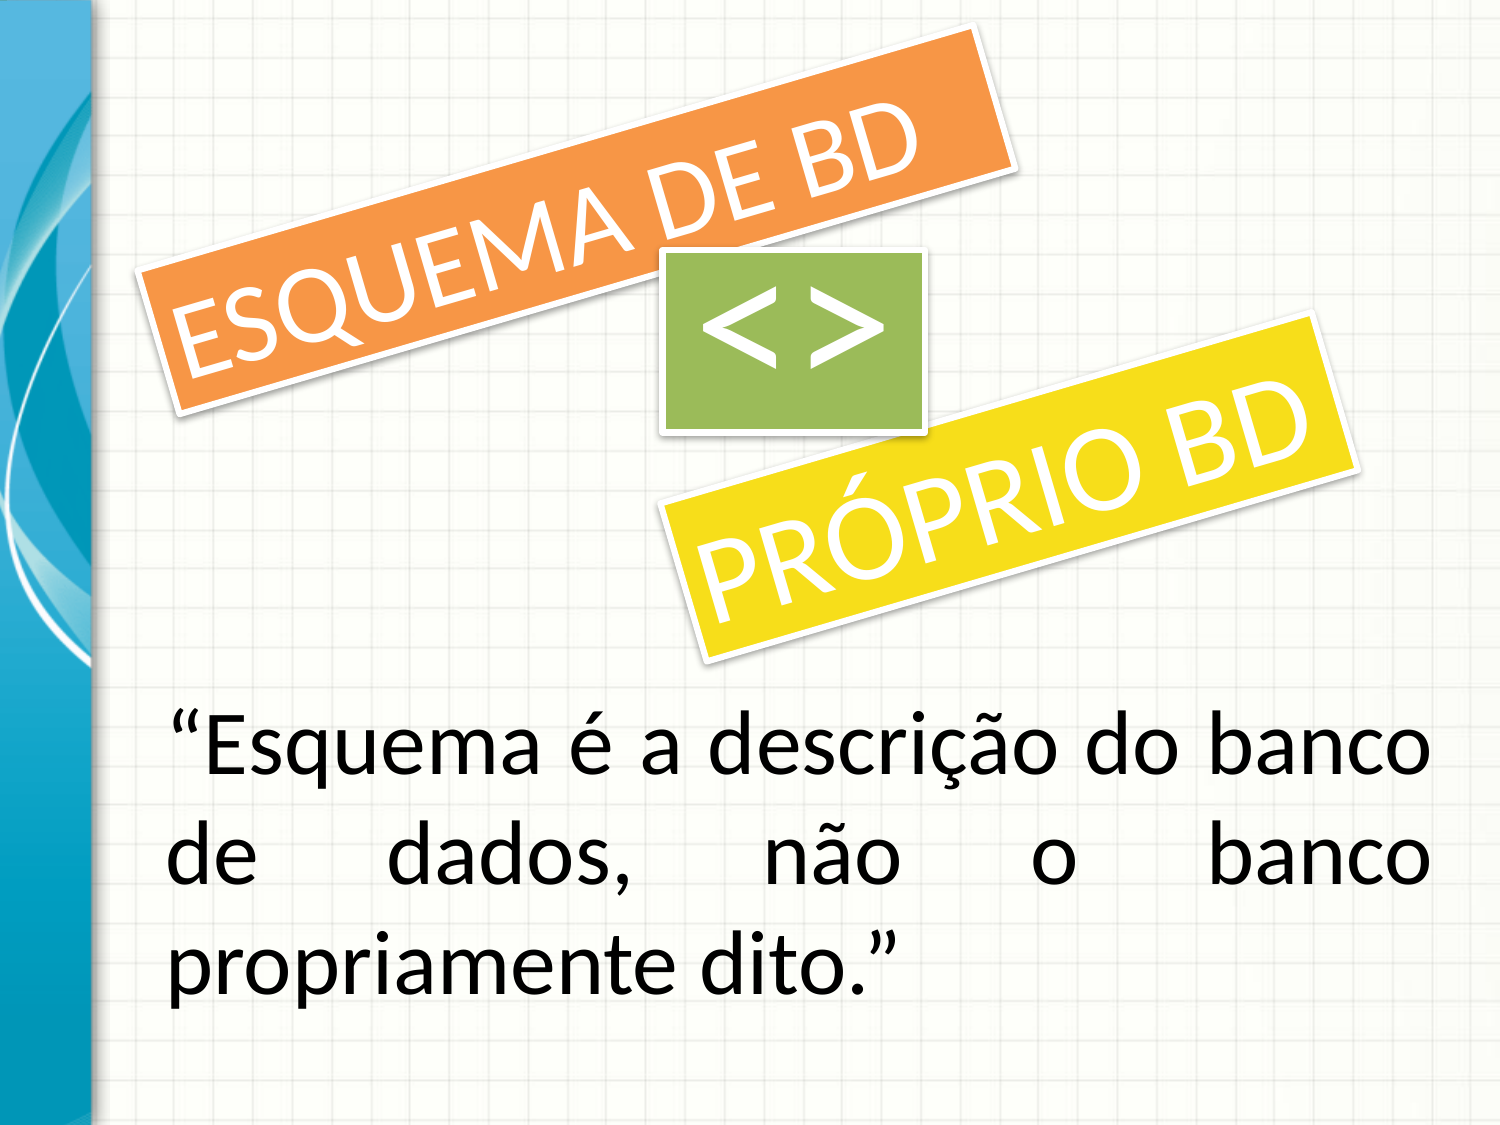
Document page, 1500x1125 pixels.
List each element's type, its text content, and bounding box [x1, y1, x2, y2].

text_box <> [659, 247, 928, 436]
text_box PRÓPRIO BD [657, 309, 1362, 665]
list “Esquema é a descrição do banco de dados, não o banco propriamente dito.” [150, 675, 1450, 764]
text_box ESQUEMA DE BD [134, 21, 1019, 418]
picture [0, 0, 1500, 1125]
